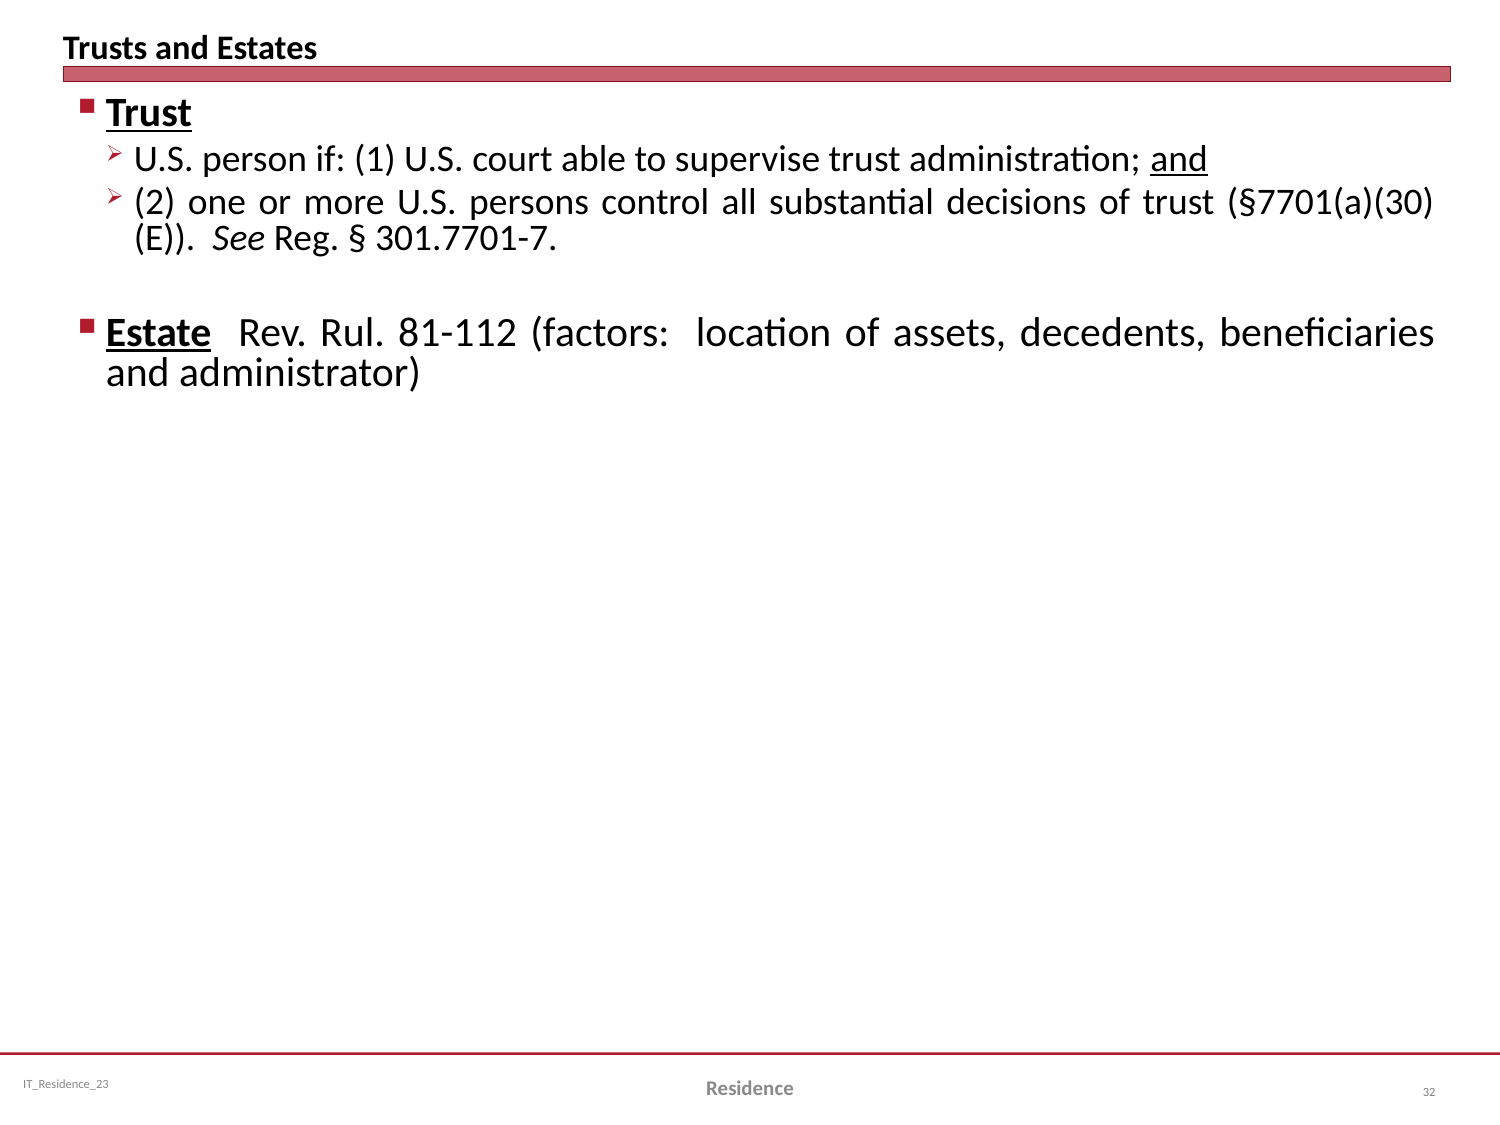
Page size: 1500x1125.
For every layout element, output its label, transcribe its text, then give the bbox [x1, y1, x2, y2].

slide_number 32 [1375, 1061, 1451, 1122]
list Trust U.S. person if: (1) U.S. court able to supervise trust administration; and (2) one or more U.S. persons control all substantial decisions of trust (§7701(a)(30)(E)). See Reg. § 301.7701-7. Estate Rev. Rul. 81-112 (factors: location of assets, decedents, beneficiaries and administrator) [63, 87, 1451, 1041]
title Trusts and Estates [62, 6, 1451, 67]
footer Residence [512, 1056, 988, 1117]
